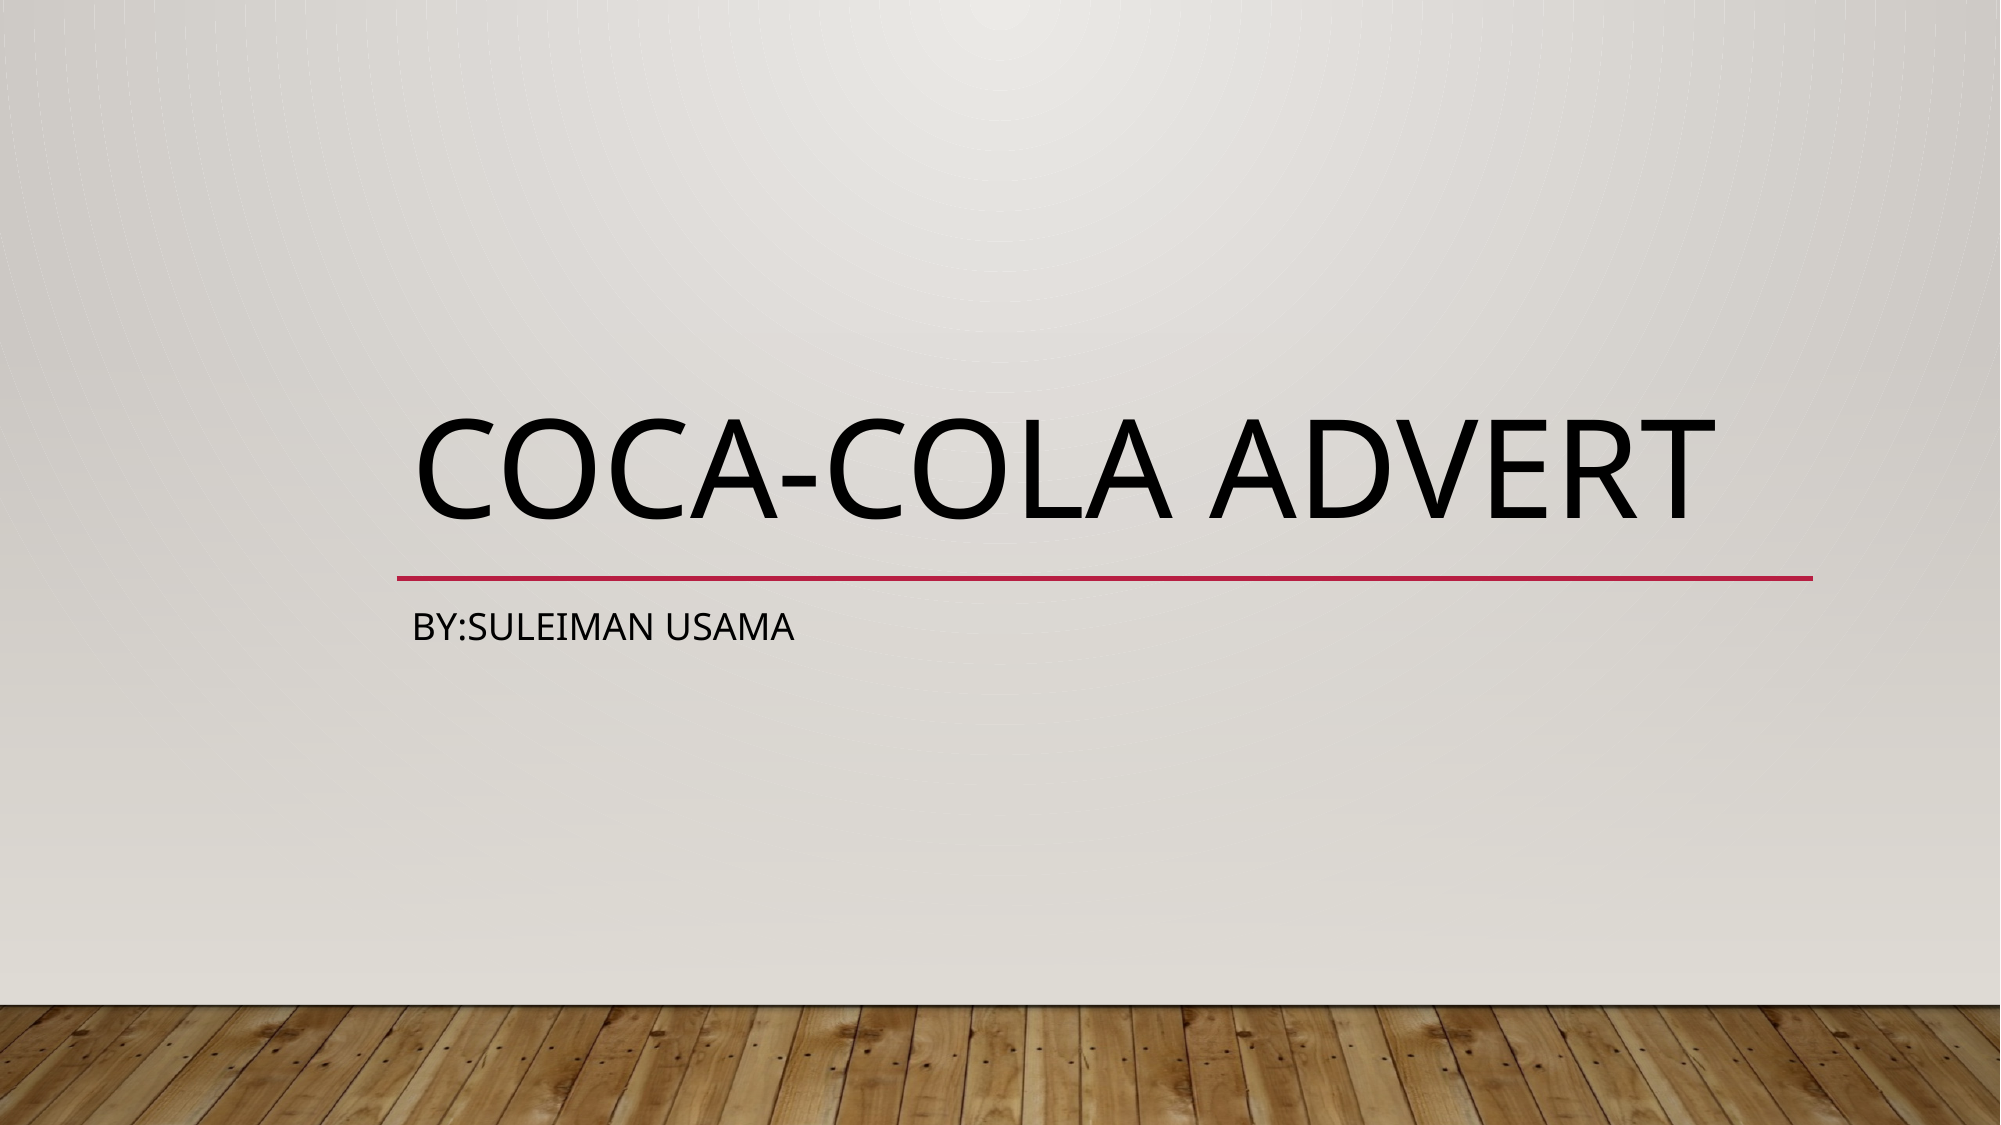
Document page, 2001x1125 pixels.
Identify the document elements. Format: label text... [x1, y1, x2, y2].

picture [0, 1005, 2000, 1125]
subtitle By:Suleiman Usama [396, 579, 1814, 740]
title Coca-cola advert [396, 131, 1814, 549]
